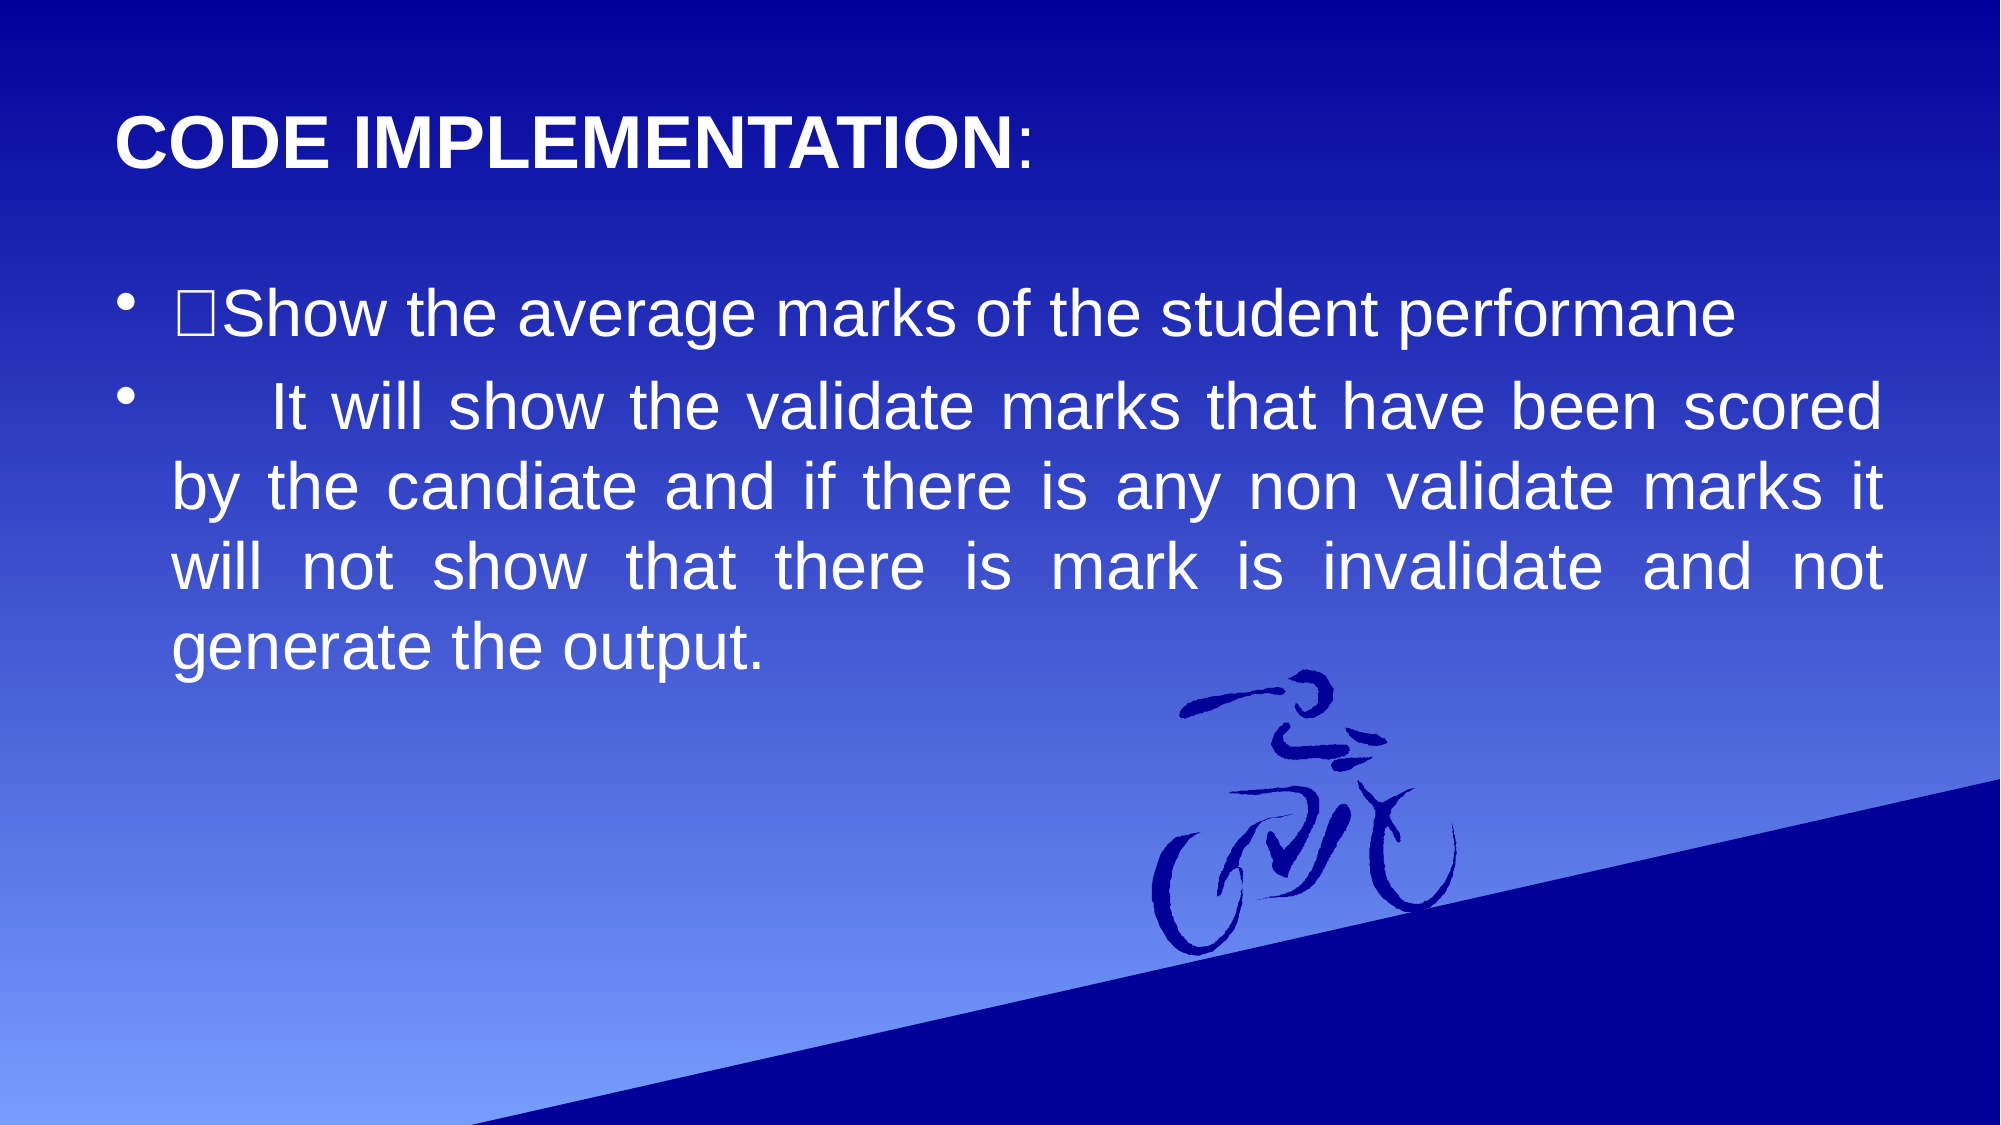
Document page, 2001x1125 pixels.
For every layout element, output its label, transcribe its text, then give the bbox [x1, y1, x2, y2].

list Show the average marks of the student performane It will show the validate marks that have been scored by the candiate and if there is any non validate marks it will not show that there is mark is invalidate and not generate the output. [99, 262, 1901, 1006]
title CODE IMPLEMENTATION: [99, 44, 1901, 233]
